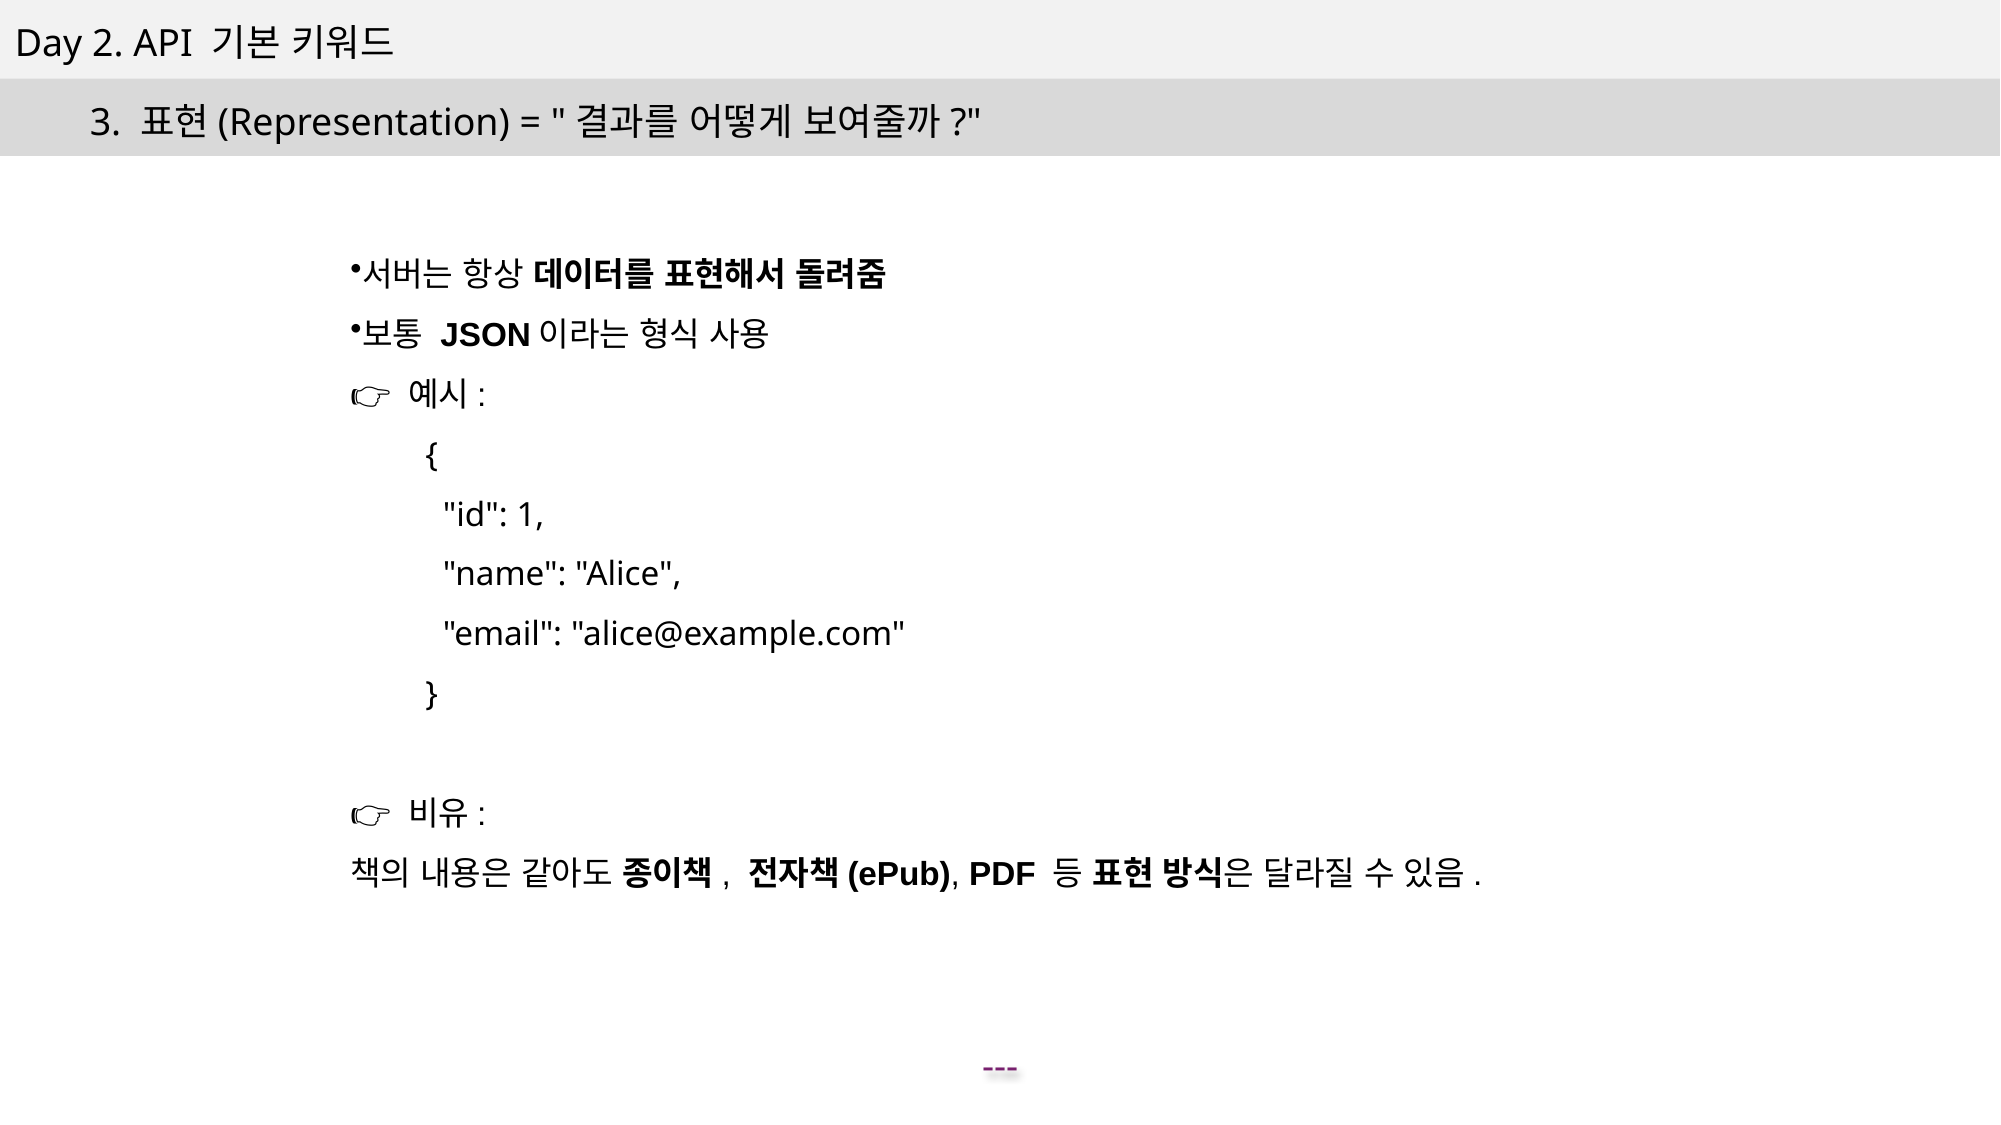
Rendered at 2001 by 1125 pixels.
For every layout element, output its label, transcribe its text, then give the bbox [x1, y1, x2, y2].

text_box --- [0, 1034, 2000, 1095]
text_box 서버는 항상 데이터를 표현해서 돌려줌 보통 JSON이라는 형식 사용 👉 예시: { "id": 1, "name": "Alice", "email": "alice@example.com" } 👉 비유: 책의 내용은 같아도 종이책, 전자책(ePub), PDF 등 표현 방식은 달라질 수 있음. [335, 225, 1744, 900]
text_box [0, 0, 2000, 157]
